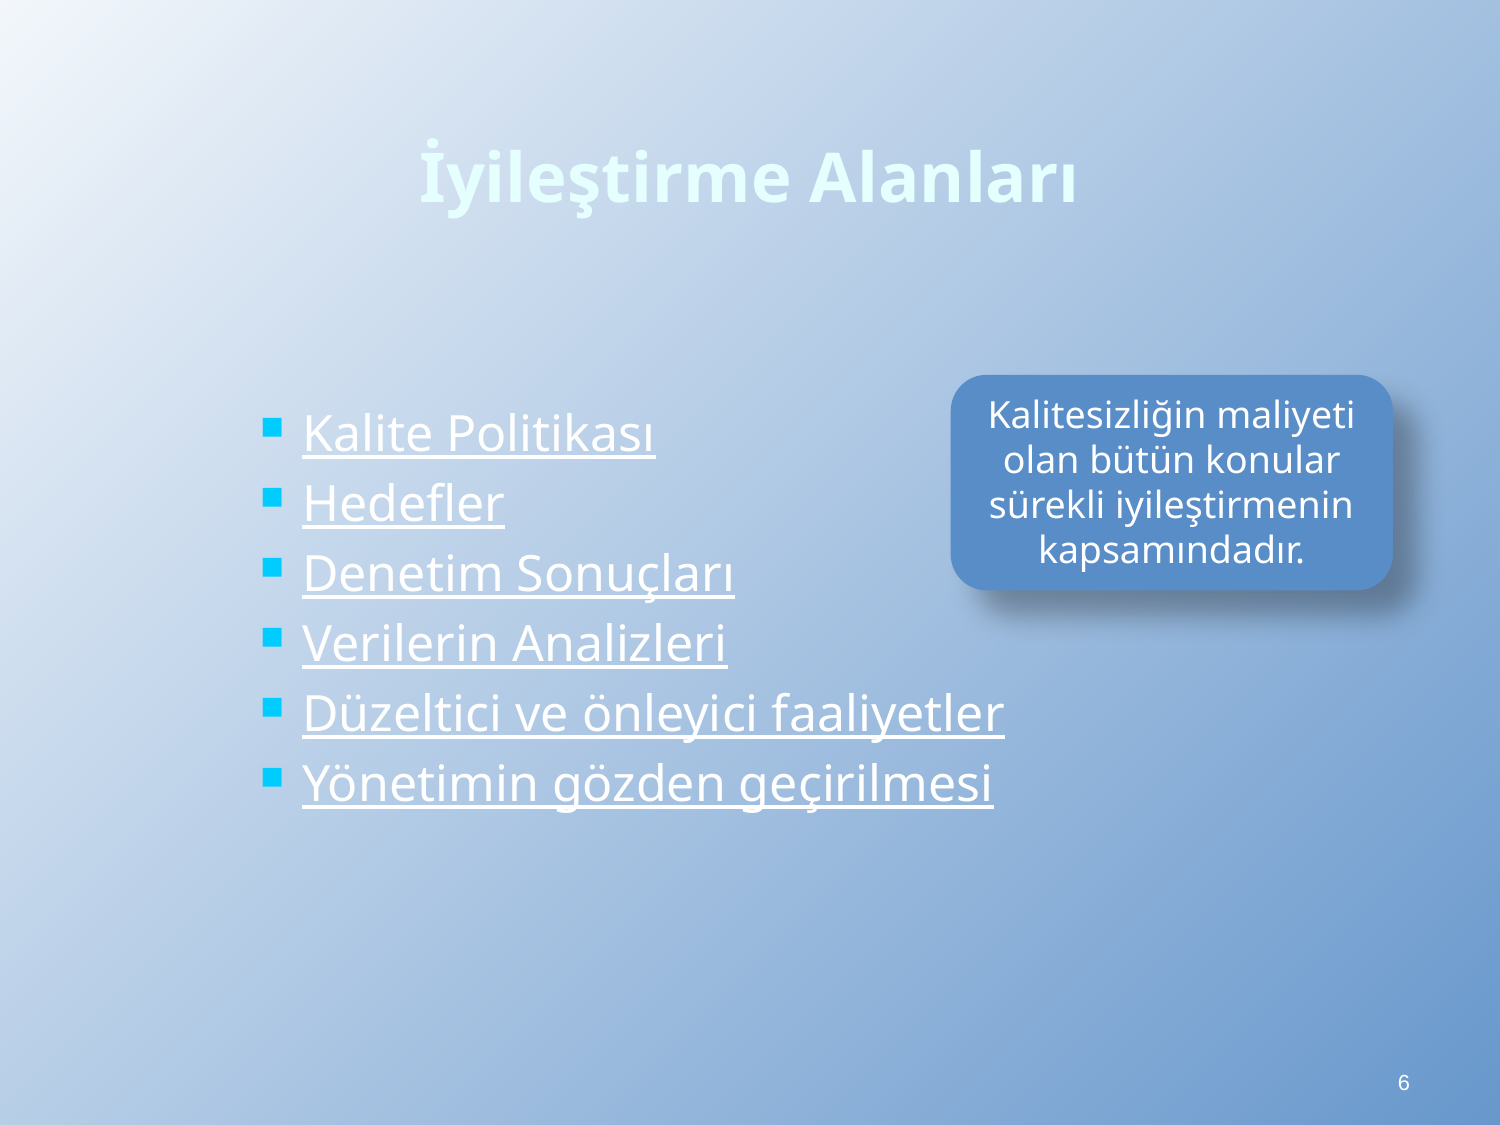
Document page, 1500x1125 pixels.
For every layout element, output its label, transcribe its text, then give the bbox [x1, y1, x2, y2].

text_box Kalitesizliğin maliyeti olan bütün konular sürekli iyileştirmenin kapsamındadır. [948, 372, 1396, 593]
slide_number 6 [1074, 1024, 1426, 1103]
list Kalite Politikası Hedefler Denetim Sonuçları Verilerin Analizleri Düzeltici ve önleyici faaliyetler Yönetimin gözden geçirilmesi [244, 393, 1258, 1006]
title İyileştirme Alanları [74, 62, 1426, 288]
